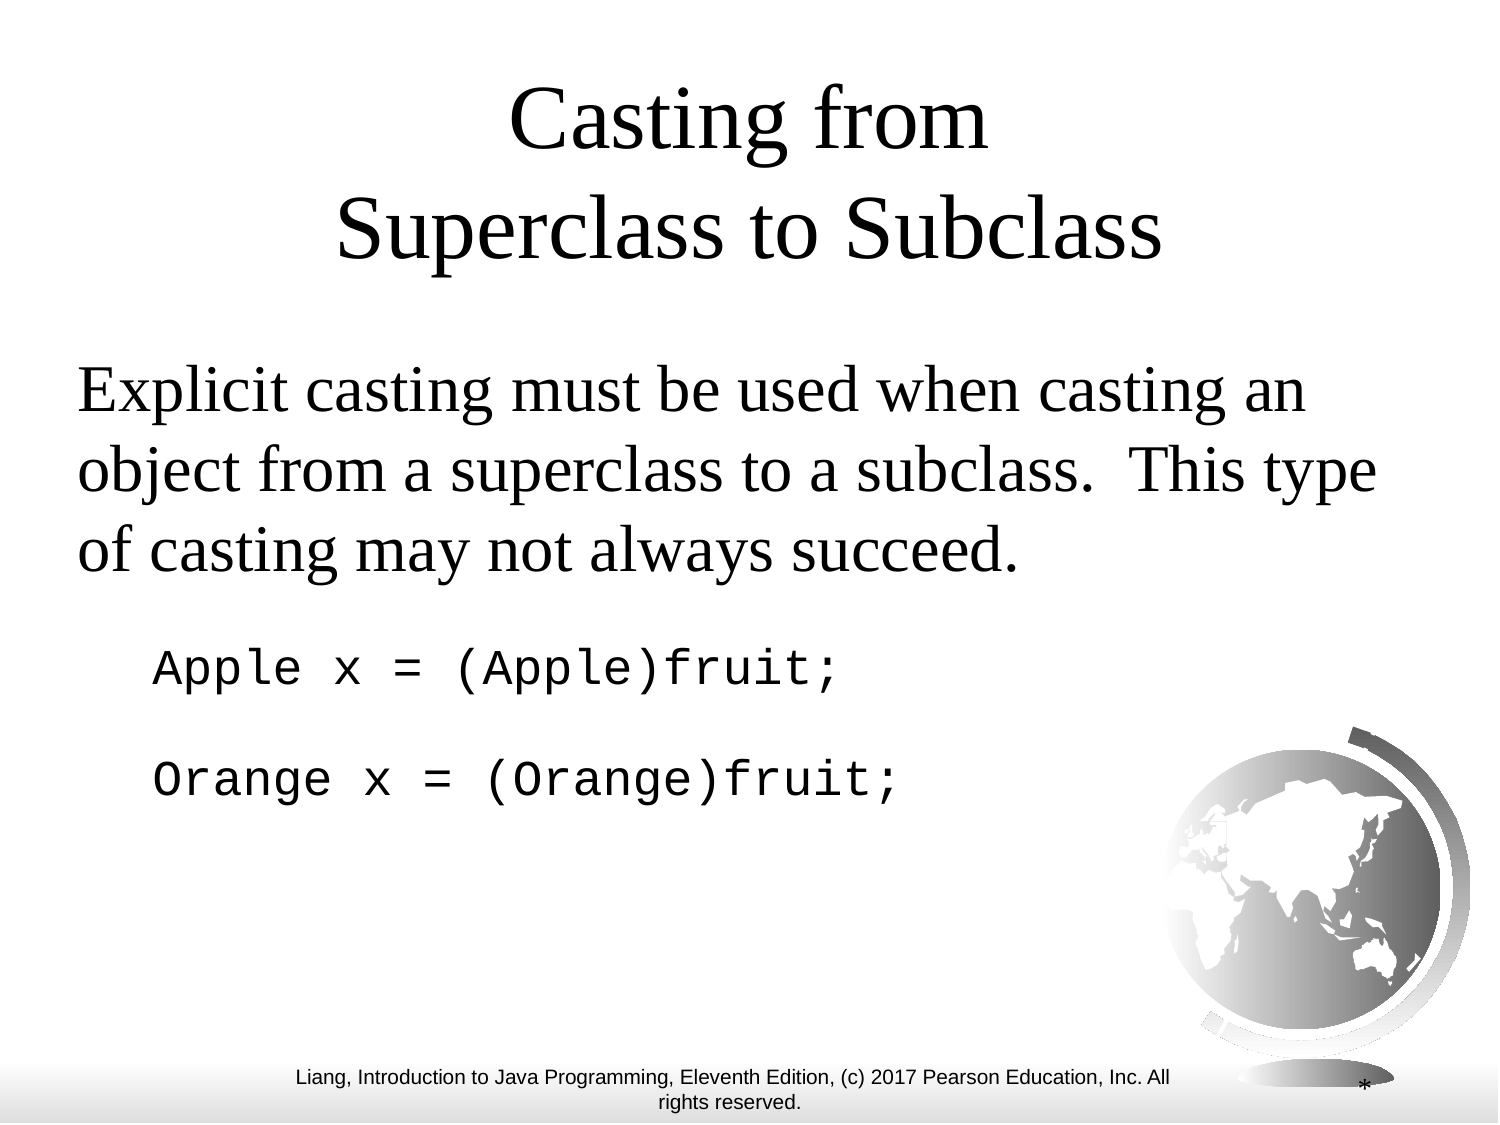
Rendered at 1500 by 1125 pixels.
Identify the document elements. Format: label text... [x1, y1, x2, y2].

list Explicit casting must be used when casting an object from a superclass to a subclass. This type of casting may not always succeed. Apple x = (Apple)fruit; Orange x = (Orange)fruit; [62, 337, 1451, 988]
slide_number * [1074, 1049, 1388, 1125]
title Casting from Superclass to Subclass [112, 49, 1388, 285]
